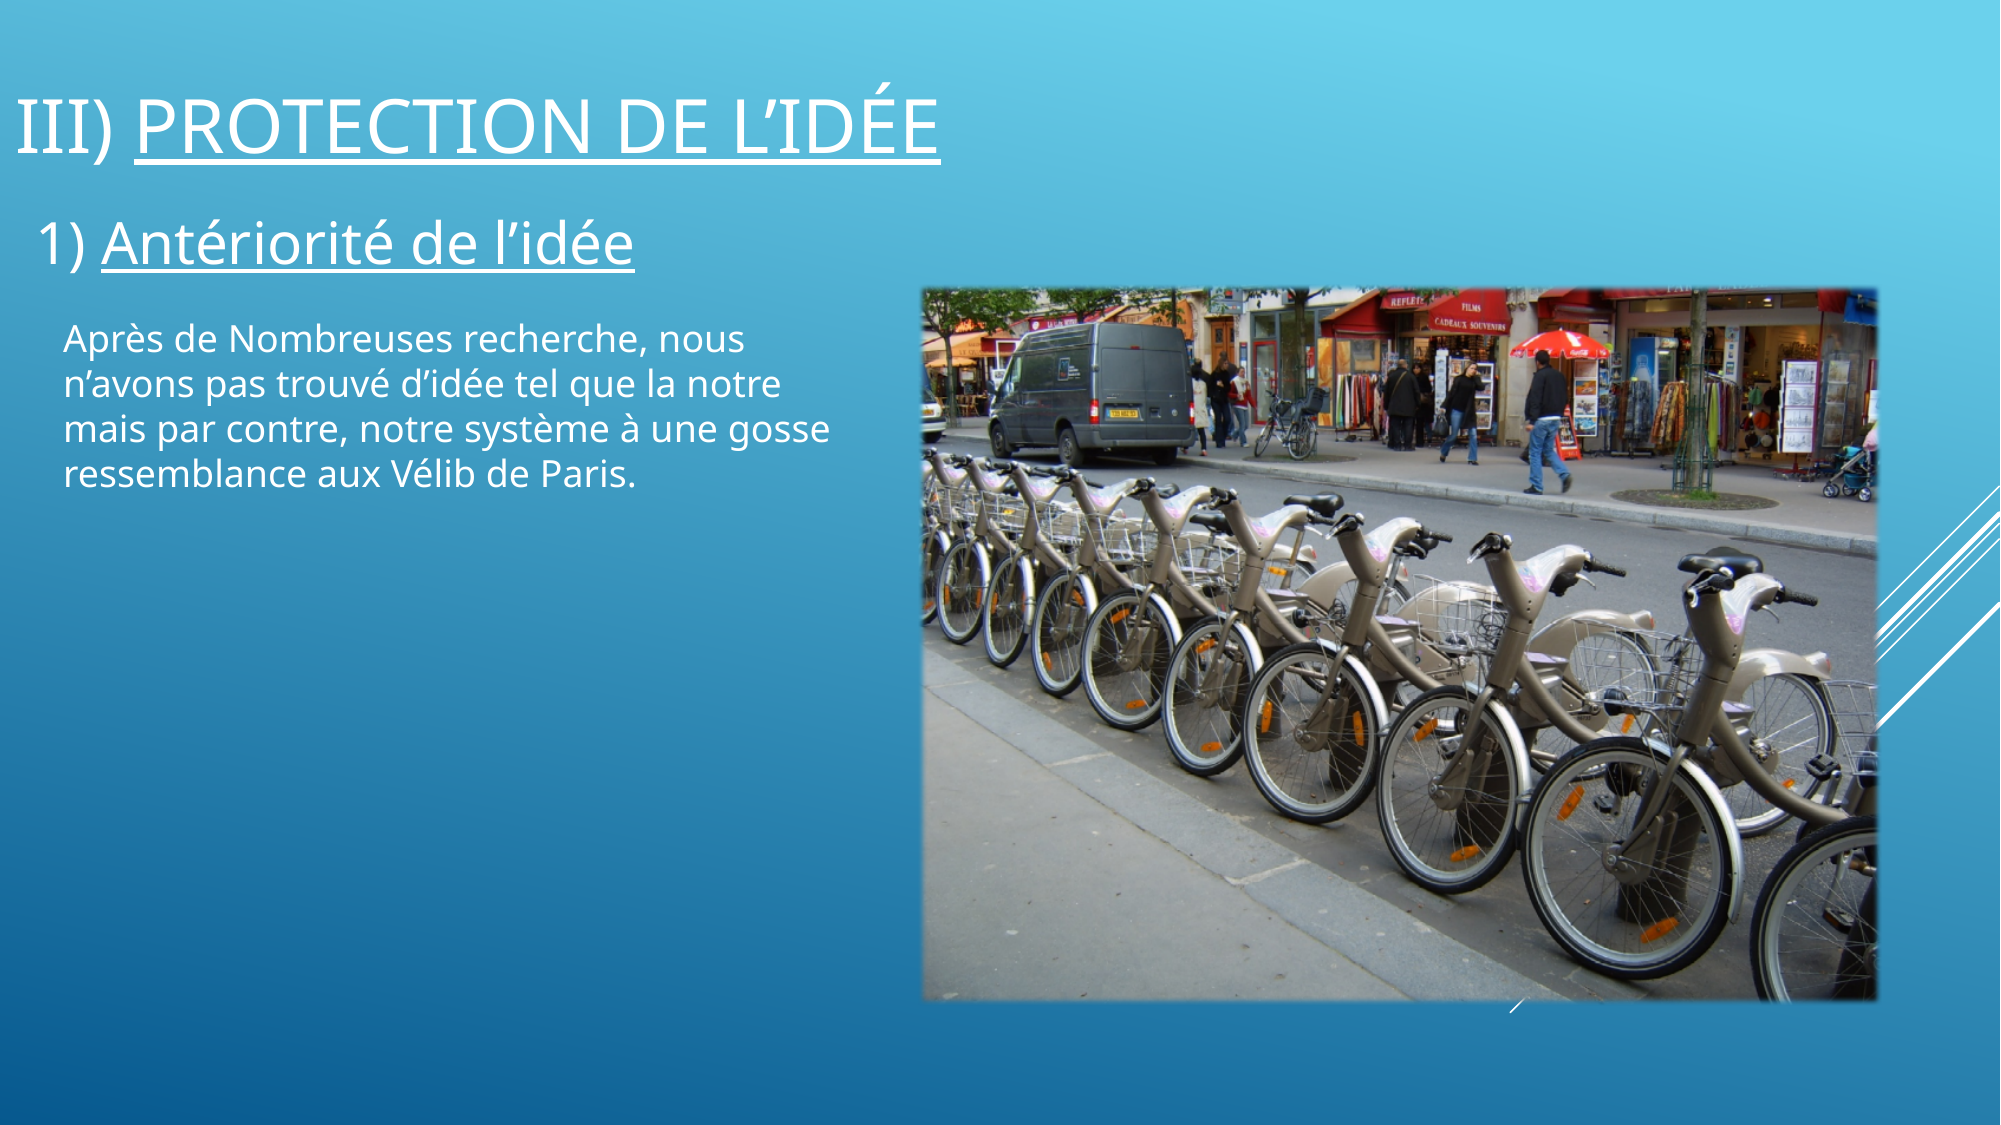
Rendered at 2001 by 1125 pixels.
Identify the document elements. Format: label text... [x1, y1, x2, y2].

text_box 1) Antériorité de l’idée [20, 198, 750, 284]
title III) Protection de l’idée [0, 0, 1400, 248]
picture [918, 284, 1882, 1007]
text_box Après de Nombreuses recherche, nous n’avons pas trouvé d’idée tel que la notre mais par contre, notre système à une gosse ressemblance aux Vélib de Paris. [48, 307, 875, 503]
